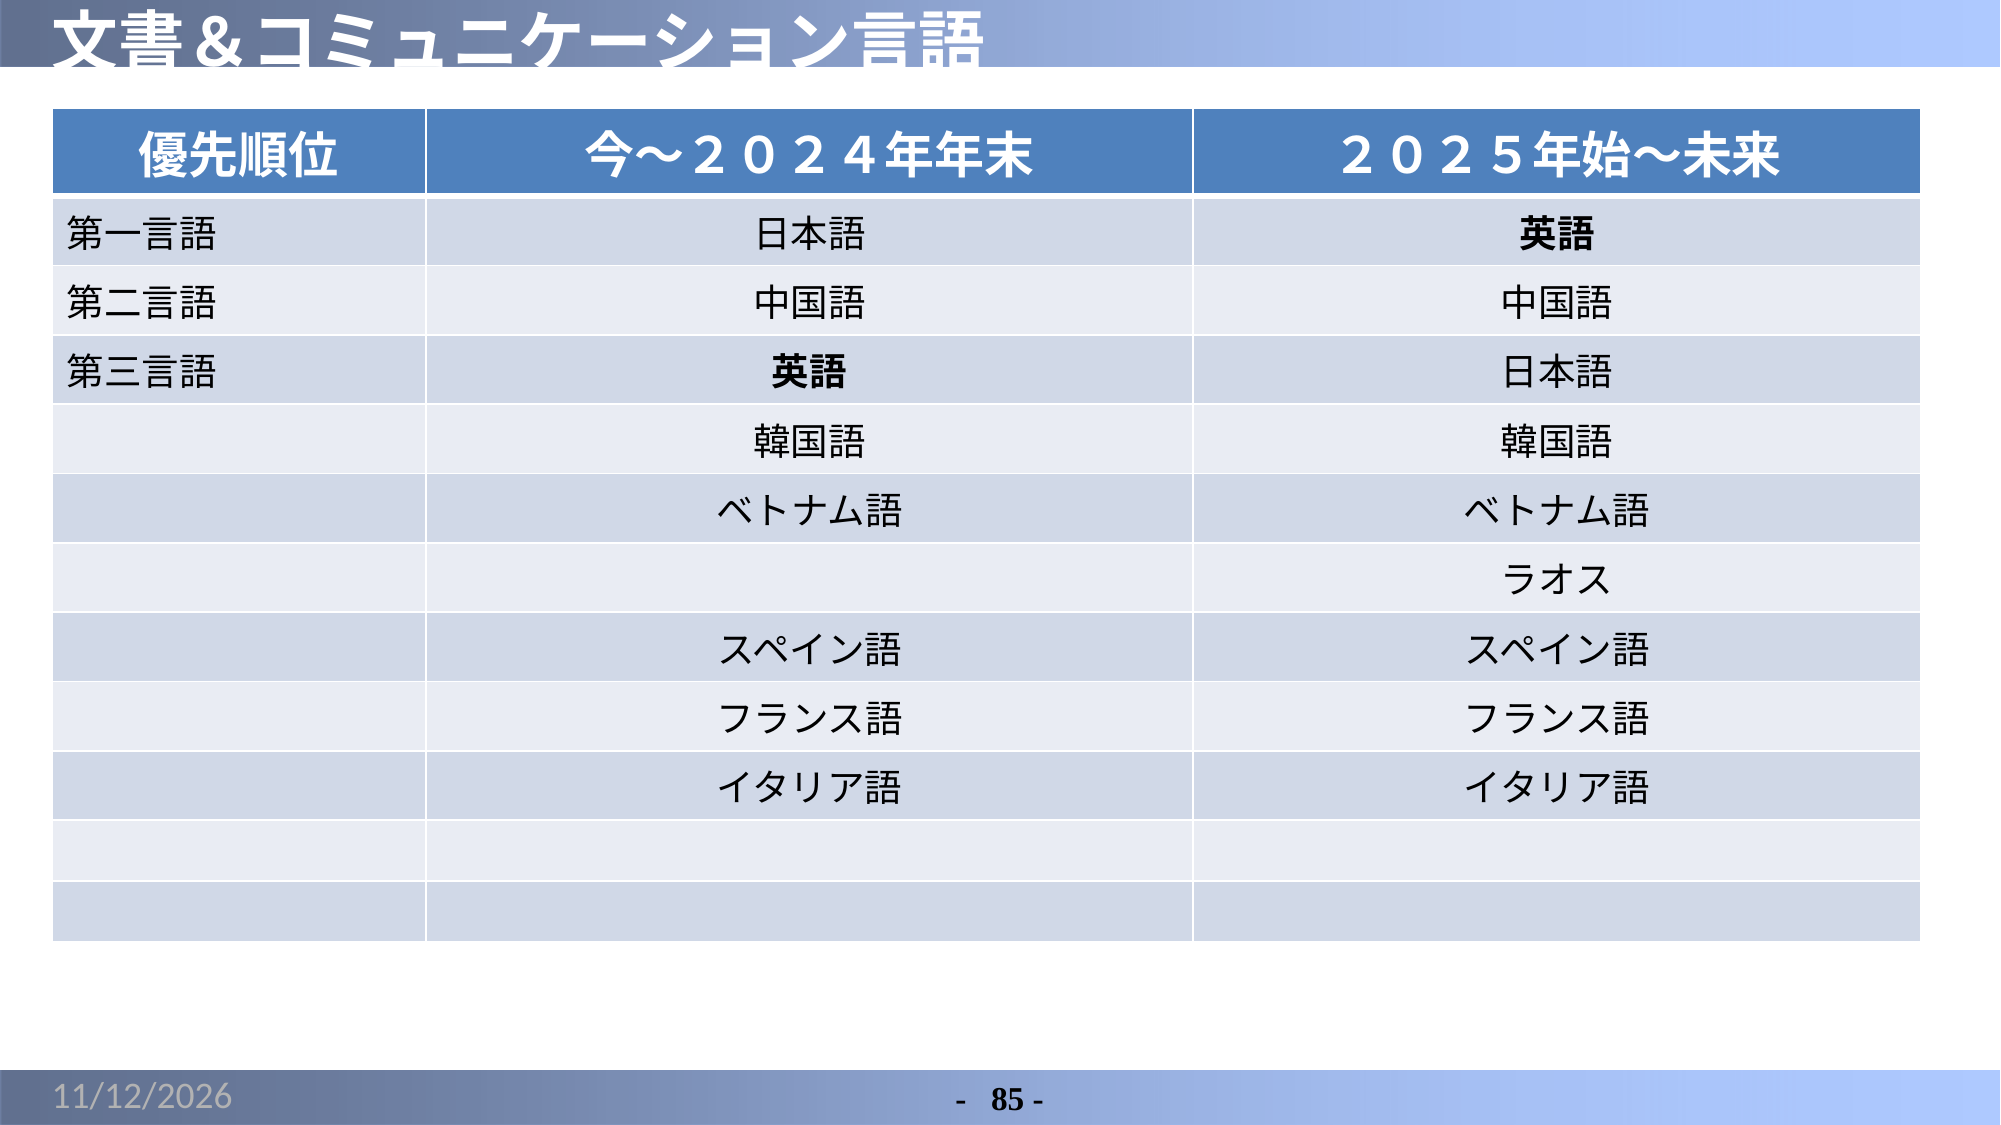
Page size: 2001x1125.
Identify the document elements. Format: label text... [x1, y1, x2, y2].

table_header ２０２５年始～未来 [1194, 109, 1920, 193]
table_cell [53, 544, 425, 611]
table_cell [53, 682, 425, 750]
table_cell [1194, 882, 1920, 941]
table_cell ベトナム語 [427, 474, 1192, 542]
table_cell [1194, 821, 1920, 880]
table_cell 第二言語 [53, 266, 425, 334]
table_cell 第一言語 [53, 199, 425, 265]
table_cell [53, 752, 425, 819]
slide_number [51, 1071, 512, 1117]
table_cell 日本語 [427, 199, 1192, 265]
table_cell 韓国語 [427, 405, 1192, 473]
table_header 今～２０２４年年末 [427, 109, 1192, 193]
table_cell 第三言語 [53, 336, 425, 403]
table_cell イタリア語 [1194, 752, 1920, 819]
title 文書＆コミュニケーション言語 [51, 0, 1921, 81]
table_cell 韓国語 [1194, 405, 1920, 473]
table_cell フランス語 [1194, 682, 1920, 750]
table_cell フランス語 [427, 682, 1192, 750]
table_cell ベトナム語 [1194, 474, 1920, 542]
table_cell ラオス [1194, 544, 1920, 611]
table_cell スペイン語 [427, 613, 1192, 681]
table_cell [53, 474, 425, 542]
table_cell 中国語 [1194, 266, 1920, 334]
table_cell [427, 821, 1192, 880]
table_cell イタリア語 [427, 752, 1192, 819]
table_cell [53, 405, 425, 473]
table_cell 英語 [427, 336, 1192, 403]
table_cell [53, 613, 425, 681]
table_cell 日本語 [1194, 336, 1920, 403]
table_cell [427, 544, 1192, 611]
table_cell [427, 882, 1192, 941]
table_cell 英語 [1194, 199, 1920, 265]
table_cell [53, 882, 425, 941]
table_cell [53, 821, 425, 880]
table_cell 中国語 [427, 266, 1192, 334]
slide_number - 85 - [934, 1078, 1063, 1117]
table_header 優先順位 [53, 109, 425, 193]
table_cell スペイン語 [1194, 613, 1920, 681]
